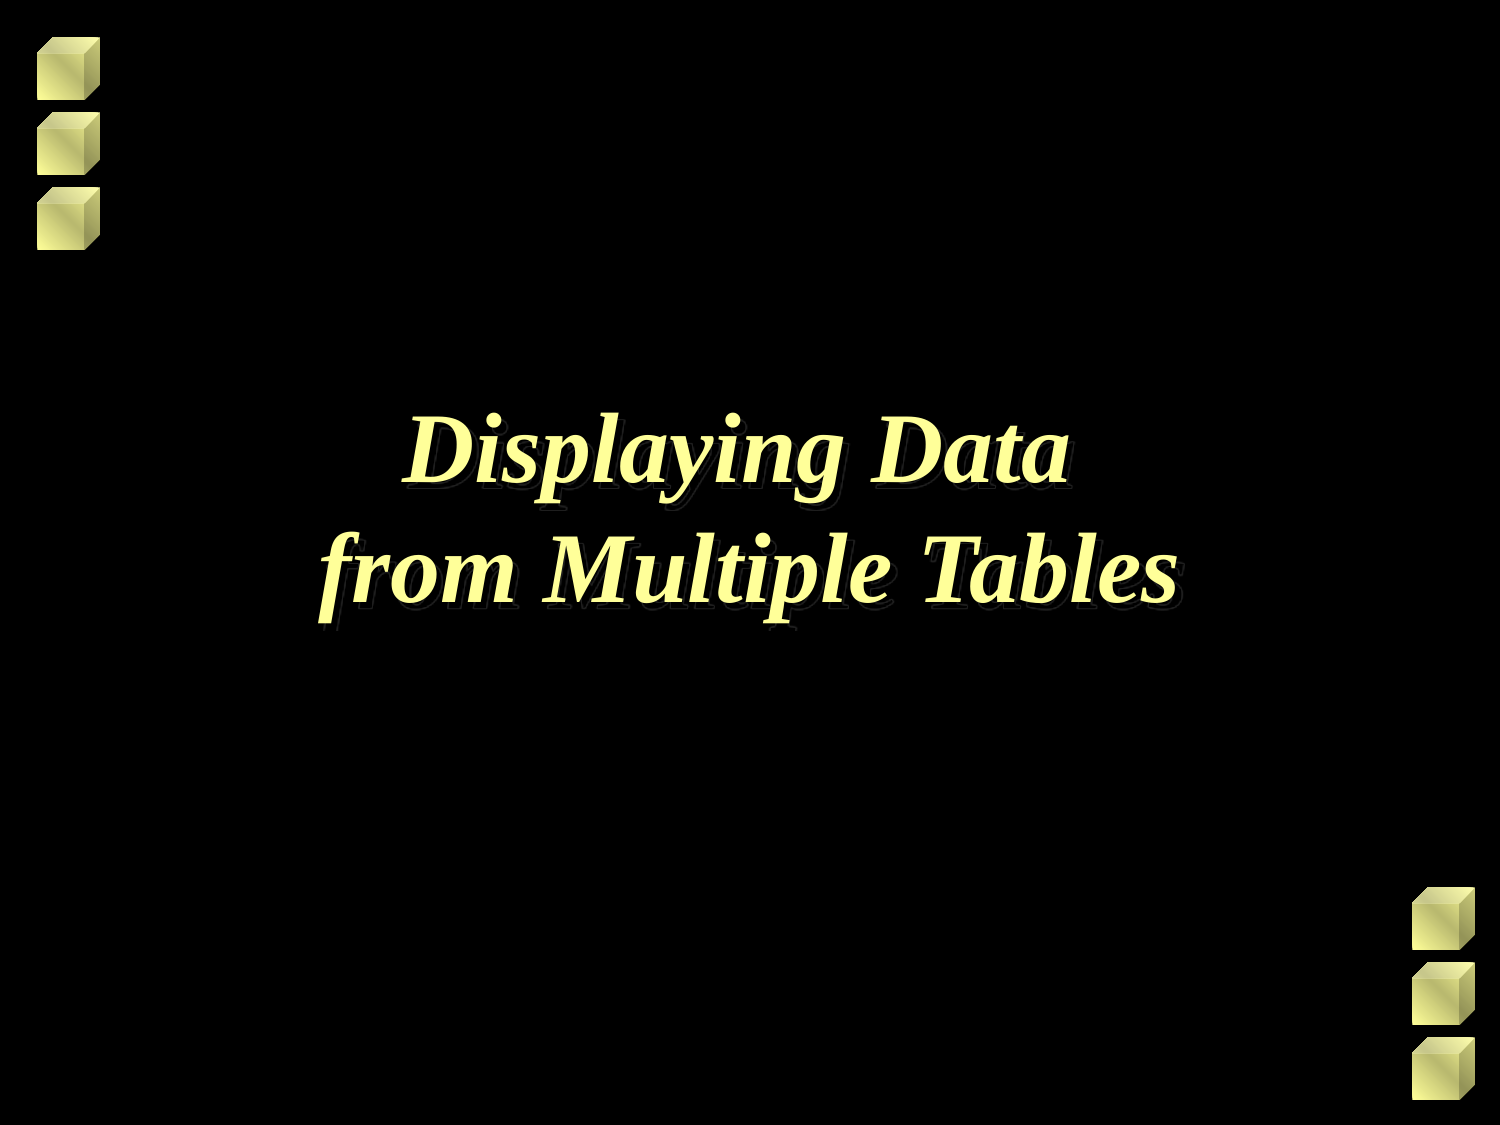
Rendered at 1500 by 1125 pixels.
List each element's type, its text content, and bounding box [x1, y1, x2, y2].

title Displaying Data from Multiple Tables [112, 375, 1388, 563]
